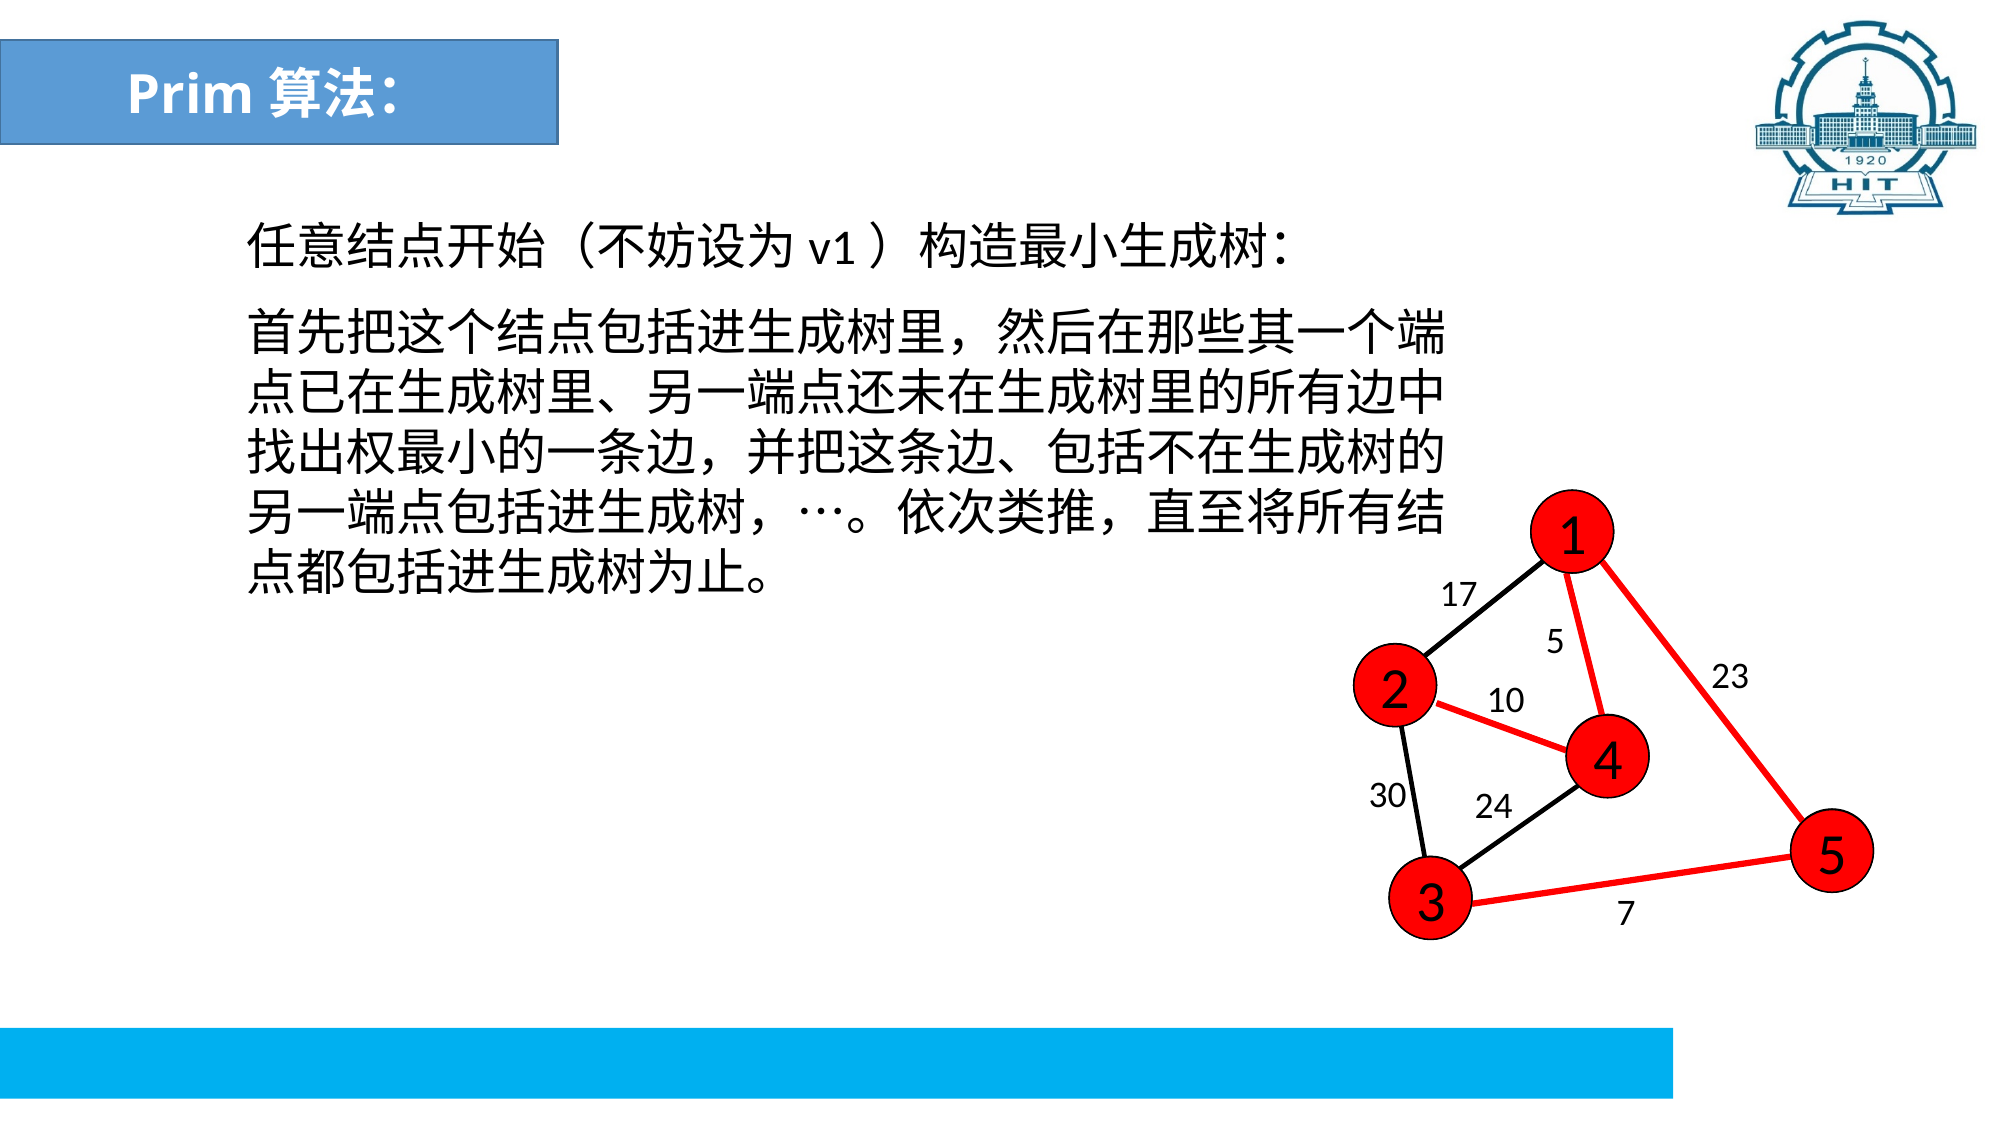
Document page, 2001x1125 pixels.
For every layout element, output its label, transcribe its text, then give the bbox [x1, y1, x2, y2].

text_box 4 [1566, 714, 1649, 798]
text_box 1 [1530, 490, 1614, 574]
text_box 7 [1601, 880, 1661, 941]
text_box 3 [1389, 856, 1472, 940]
text_box 24 [1459, 773, 1567, 834]
text_box [0, 1027, 1674, 1100]
picture [1734, 9, 2000, 228]
text_box 10 [1471, 667, 1555, 728]
text_box 2 [1353, 643, 1437, 727]
text_box 30 [1353, 762, 1437, 822]
text_box Prim算法： [0, 39, 559, 145]
text_box 17 [1424, 561, 1508, 622]
text_box 23 [1696, 643, 1779, 704]
text_box 5 [1531, 608, 1602, 669]
text_box 5 [1790, 809, 1874, 893]
text_box 任意结点开始（不妨设为v1）构造最小生成树： 首先把这个结点包括进生成树里，然后在那些其一个端点已在生成树里、另一端点还未在生成树里的所有边中找出权最小的一条边，并把这条边、包括不在生成树的另一端点包括进生成树，…。依次类推，直至将所有结点都包括进生成树为止。 [231, 207, 1484, 608]
